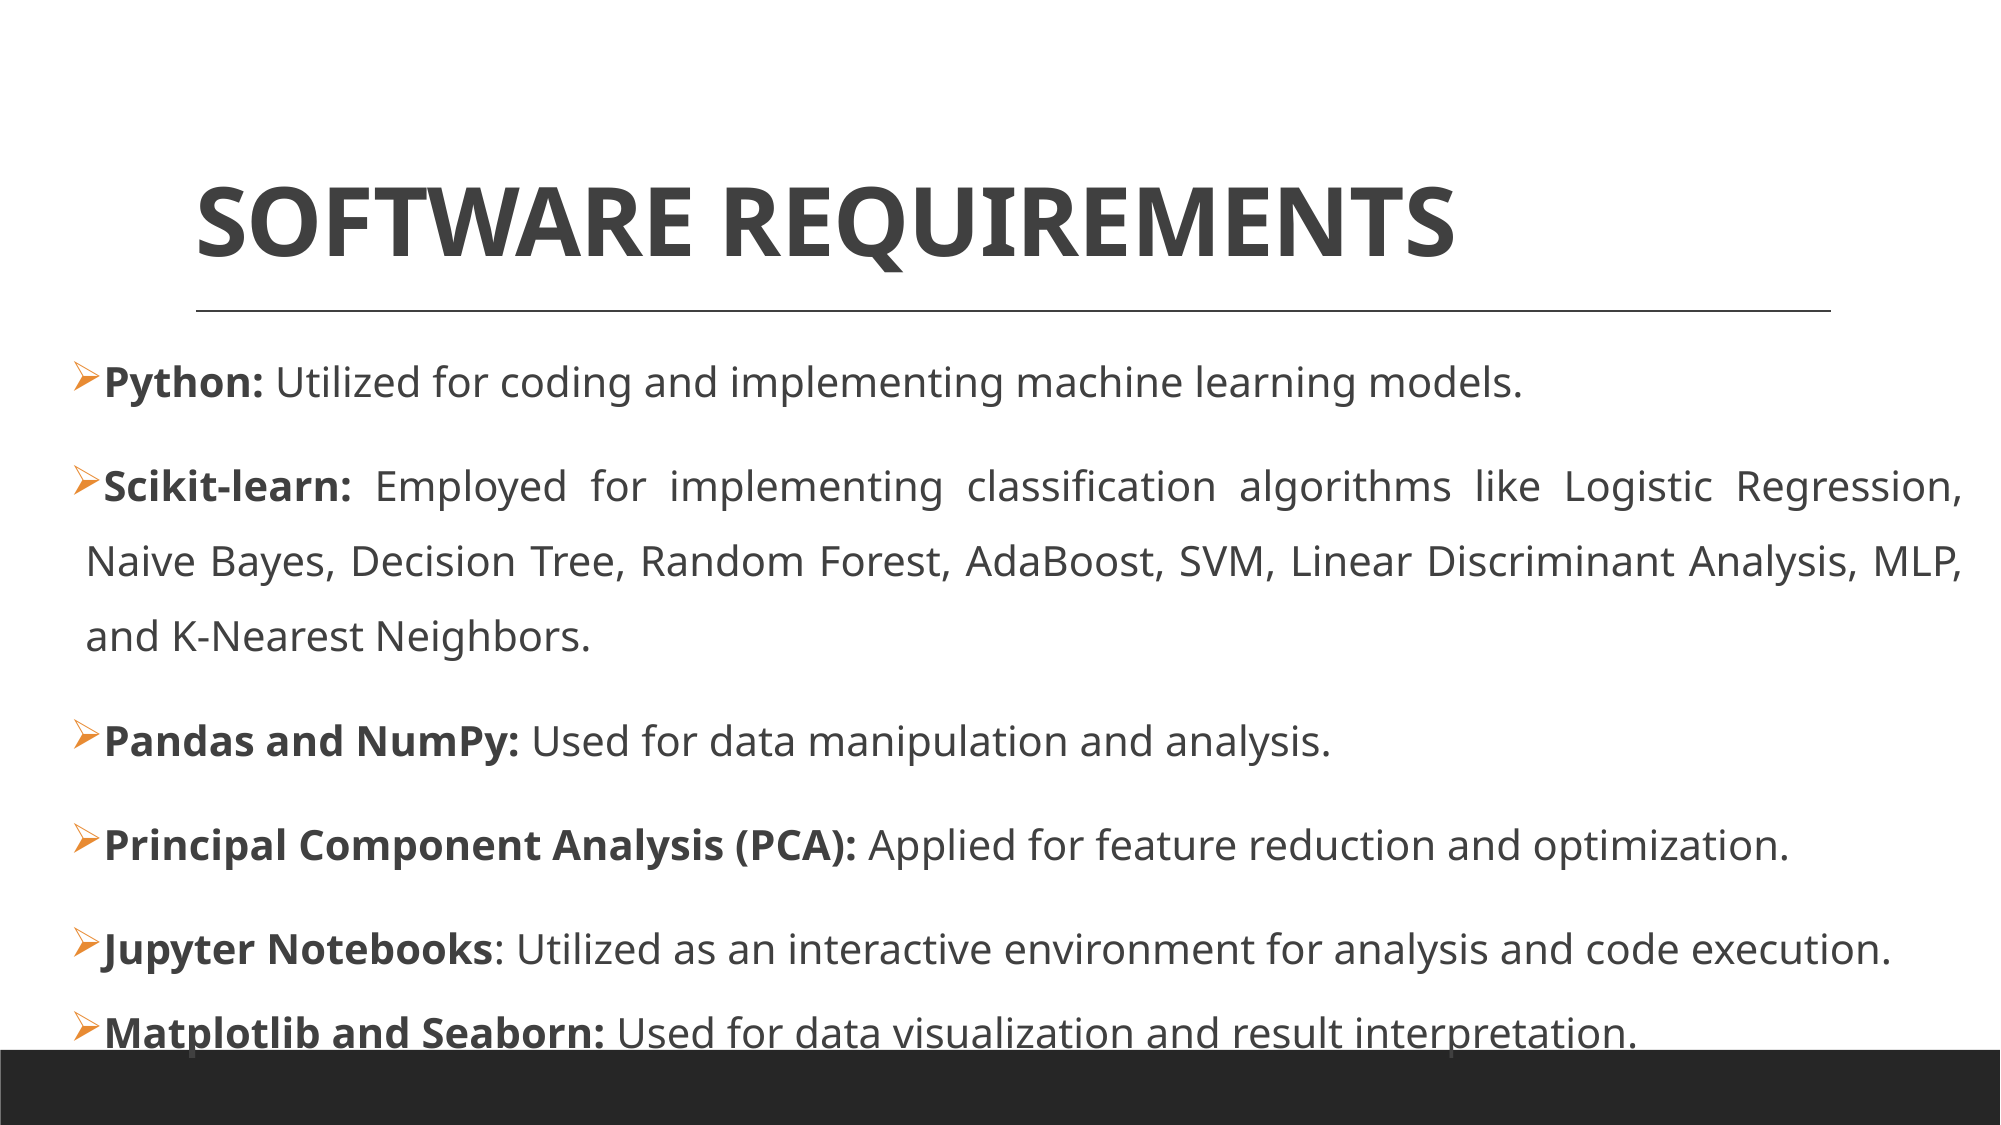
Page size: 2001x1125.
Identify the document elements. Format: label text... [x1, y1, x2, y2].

list Python: Utilized for coding and implementing machine learning models. Scikit-learn: Employed for implementing classification algorithms like Logistic Regression, Naive Bayes, Decision Tree, Random Forest, AdaBoost, SVM, Linear Discriminant Analysis, MLP, and K-Nearest Neighbors. Pandas and NumPy: Used for data manipulation and analysis. Principal Component Analysis (PCA): Applied for feature reduction and optimization. Jupyter Notebooks: Utilized as an interactive environment for analysis and code execution. Matplotlib and Seaborn: Used for data visualization and result interpretation. [70, 323, 1965, 1078]
title SOFTWARE REQUIREMENTS [180, 47, 1830, 285]
